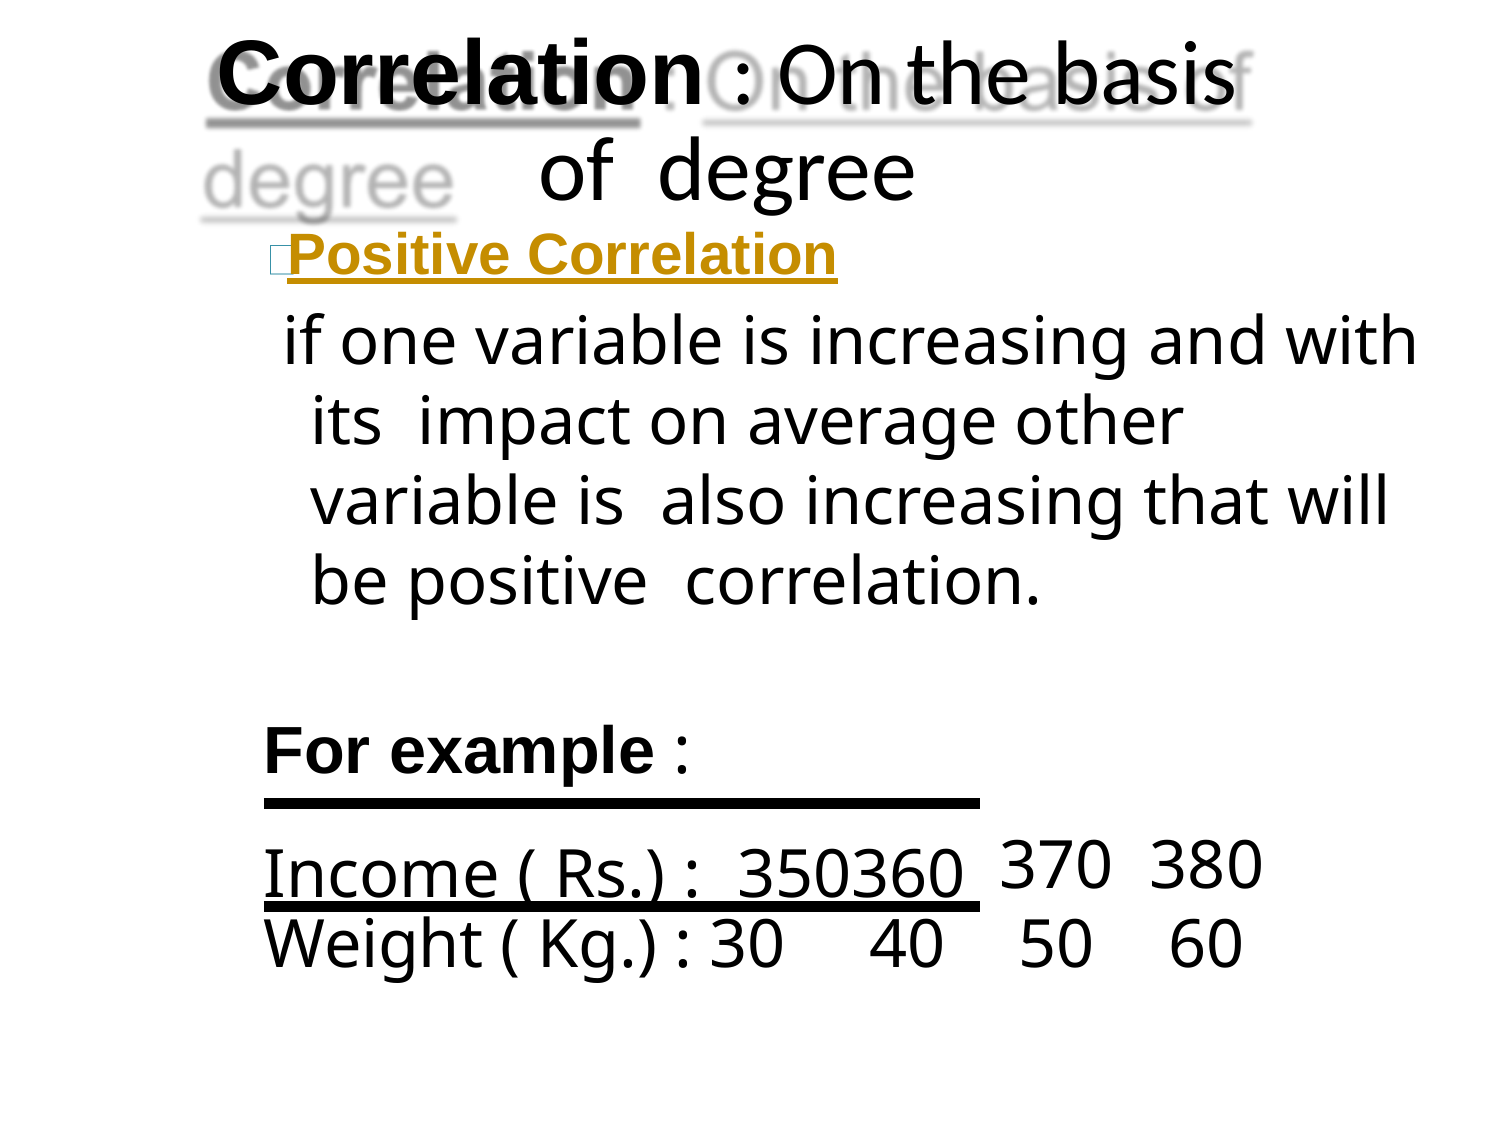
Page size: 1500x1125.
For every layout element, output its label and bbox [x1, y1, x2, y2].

picture [263, 231, 311, 286]
text_box [0, 0, 1500, 1125]
